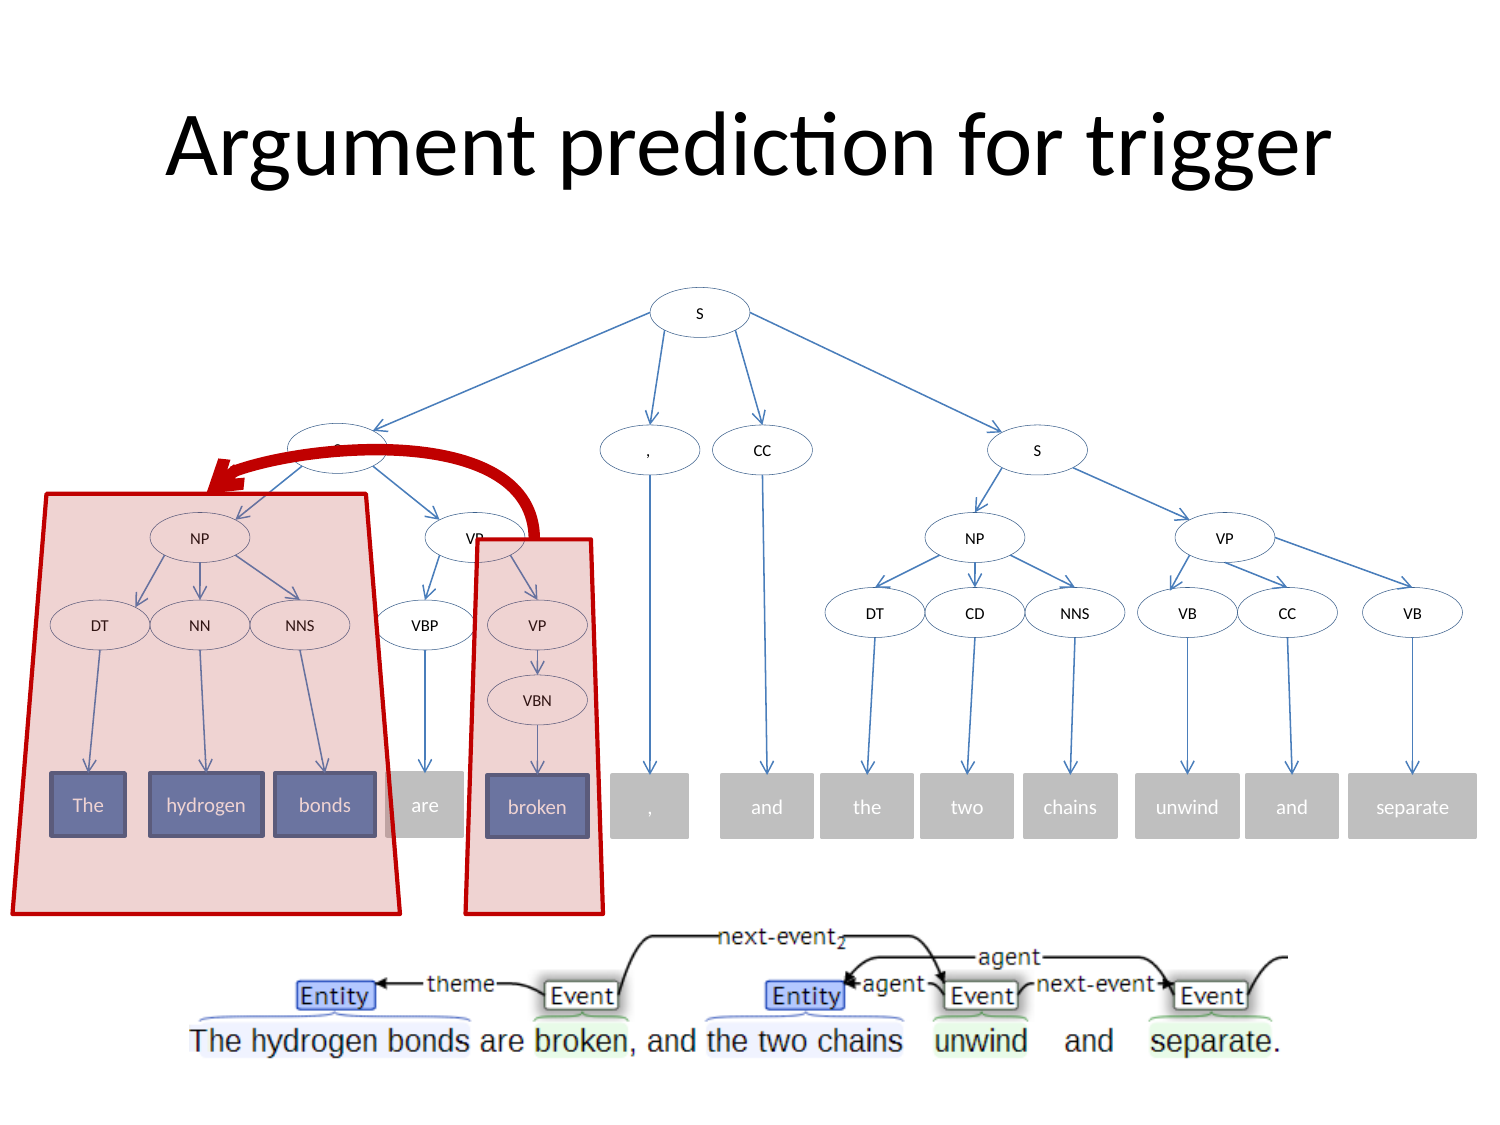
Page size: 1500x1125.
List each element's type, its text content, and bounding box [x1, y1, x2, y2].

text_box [199, 649, 207, 774]
text_box unwind [1135, 773, 1240, 839]
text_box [974, 467, 1003, 513]
text_box VB [1360, 585, 1465, 640]
text_box , [610, 773, 689, 839]
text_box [424, 554, 440, 601]
text_box are [391, 771, 464, 838]
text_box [399, 465, 440, 521]
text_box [735, 329, 744, 426]
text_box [655, 329, 665, 426]
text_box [372, 312, 651, 432]
text_box and [720, 773, 814, 839]
text_box S [285, 421, 342, 452]
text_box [1010, 554, 1076, 588]
text_box S [985, 422, 1090, 478]
text_box S [648, 285, 752, 340]
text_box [874, 554, 940, 588]
text_box VBP [399, 598, 473, 653]
text_box VB [1135, 585, 1237, 640]
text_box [866, 637, 876, 776]
text_box [463, 537, 606, 912]
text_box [1169, 554, 1190, 591]
text_box two [920, 773, 1014, 839]
title Argument prediction for trigger [75, 45, 1425, 233]
text_box and [1245, 773, 1339, 839]
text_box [749, 312, 1003, 433]
text_box [10, 491, 402, 917]
text_box VP [1172, 510, 1277, 565]
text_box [87, 649, 101, 774]
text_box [1072, 467, 1190, 521]
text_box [235, 465, 303, 521]
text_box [1224, 562, 1288, 588]
picture [188, 913, 1288, 1063]
text_box S [293, 457, 342, 476]
text_box DT [822, 585, 925, 640]
text_box NP [922, 510, 1028, 565]
text_box NNS [1022, 585, 1128, 640]
text_box the [820, 773, 914, 839]
text_box VP [422, 510, 528, 565]
text_box CC [710, 428, 815, 477]
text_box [235, 554, 301, 601]
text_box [1287, 637, 1293, 776]
text_box , [597, 424, 703, 478]
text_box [762, 474, 768, 776]
text_box chains [1023, 773, 1118, 839]
text_box CD [922, 585, 1025, 640]
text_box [347, 352, 394, 681]
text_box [966, 637, 976, 776]
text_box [510, 554, 538, 601]
text_box separate [1348, 773, 1477, 839]
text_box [1274, 537, 1413, 588]
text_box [299, 649, 326, 774]
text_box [135, 554, 165, 608]
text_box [1069, 637, 1076, 776]
text_box CC [1235, 596, 1340, 640]
